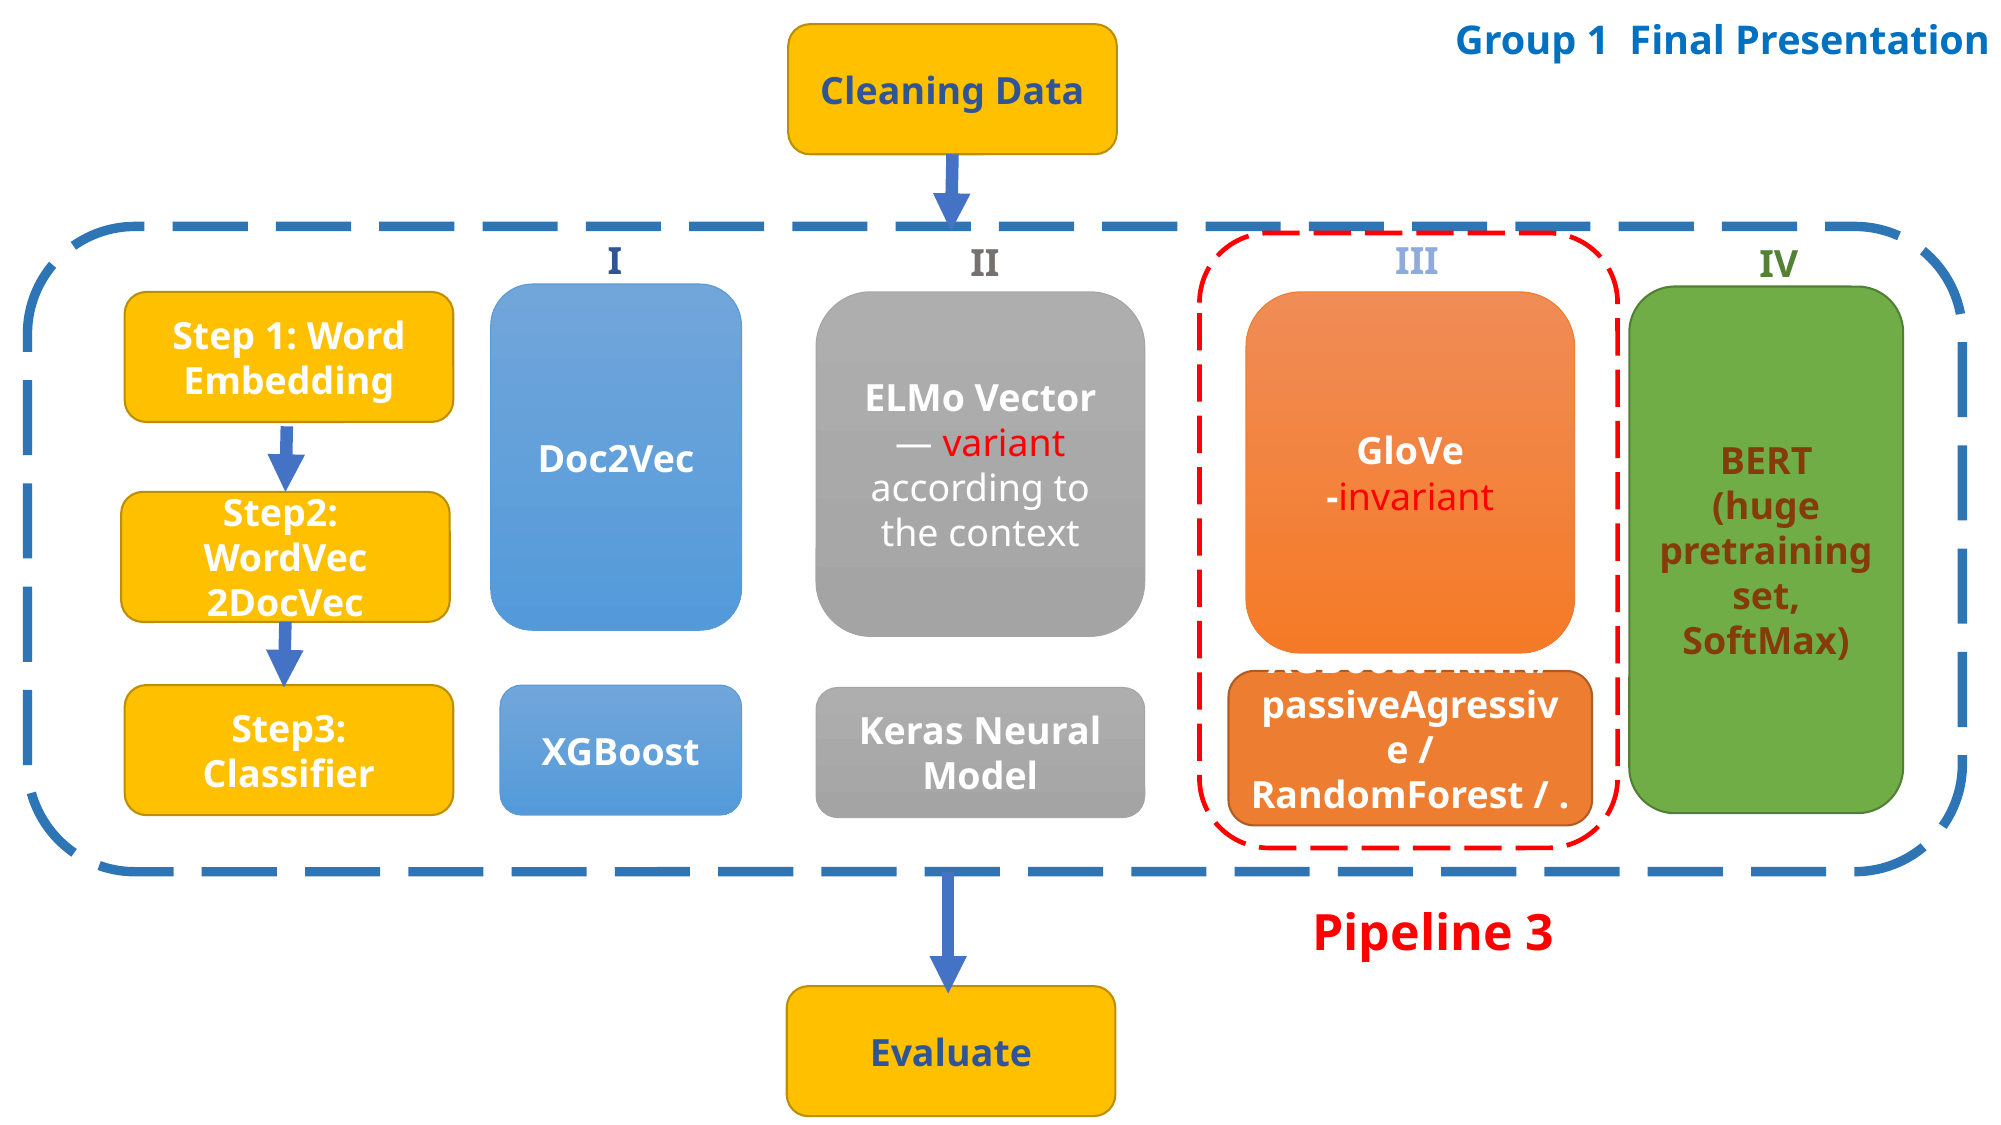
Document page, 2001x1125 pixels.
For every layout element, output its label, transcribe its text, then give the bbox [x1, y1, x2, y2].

text_box Pipeline 3 [1297, 892, 1904, 976]
text_box BERT (huge pretraining set, SoftMax) [1628, 285, 1905, 815]
text_box XGBoost [499, 684, 743, 816]
text_box II [955, 231, 1070, 291]
text_box Keras Neural Model [815, 686, 1146, 819]
text_box [26, 225, 1964, 873]
text_box [1198, 231, 1619, 850]
text_box Evaluate [785, 985, 1117, 1118]
text_box IV [1744, 232, 1859, 293]
text_box Doc2Vec [490, 283, 743, 631]
text_box Group 1 Final Presentation [1440, 0, 2000, 83]
text_box Cleaning Data [787, 23, 1118, 156]
text_box ELMo Vector — variant according to the context [815, 291, 1146, 637]
text_box I [593, 229, 708, 289]
